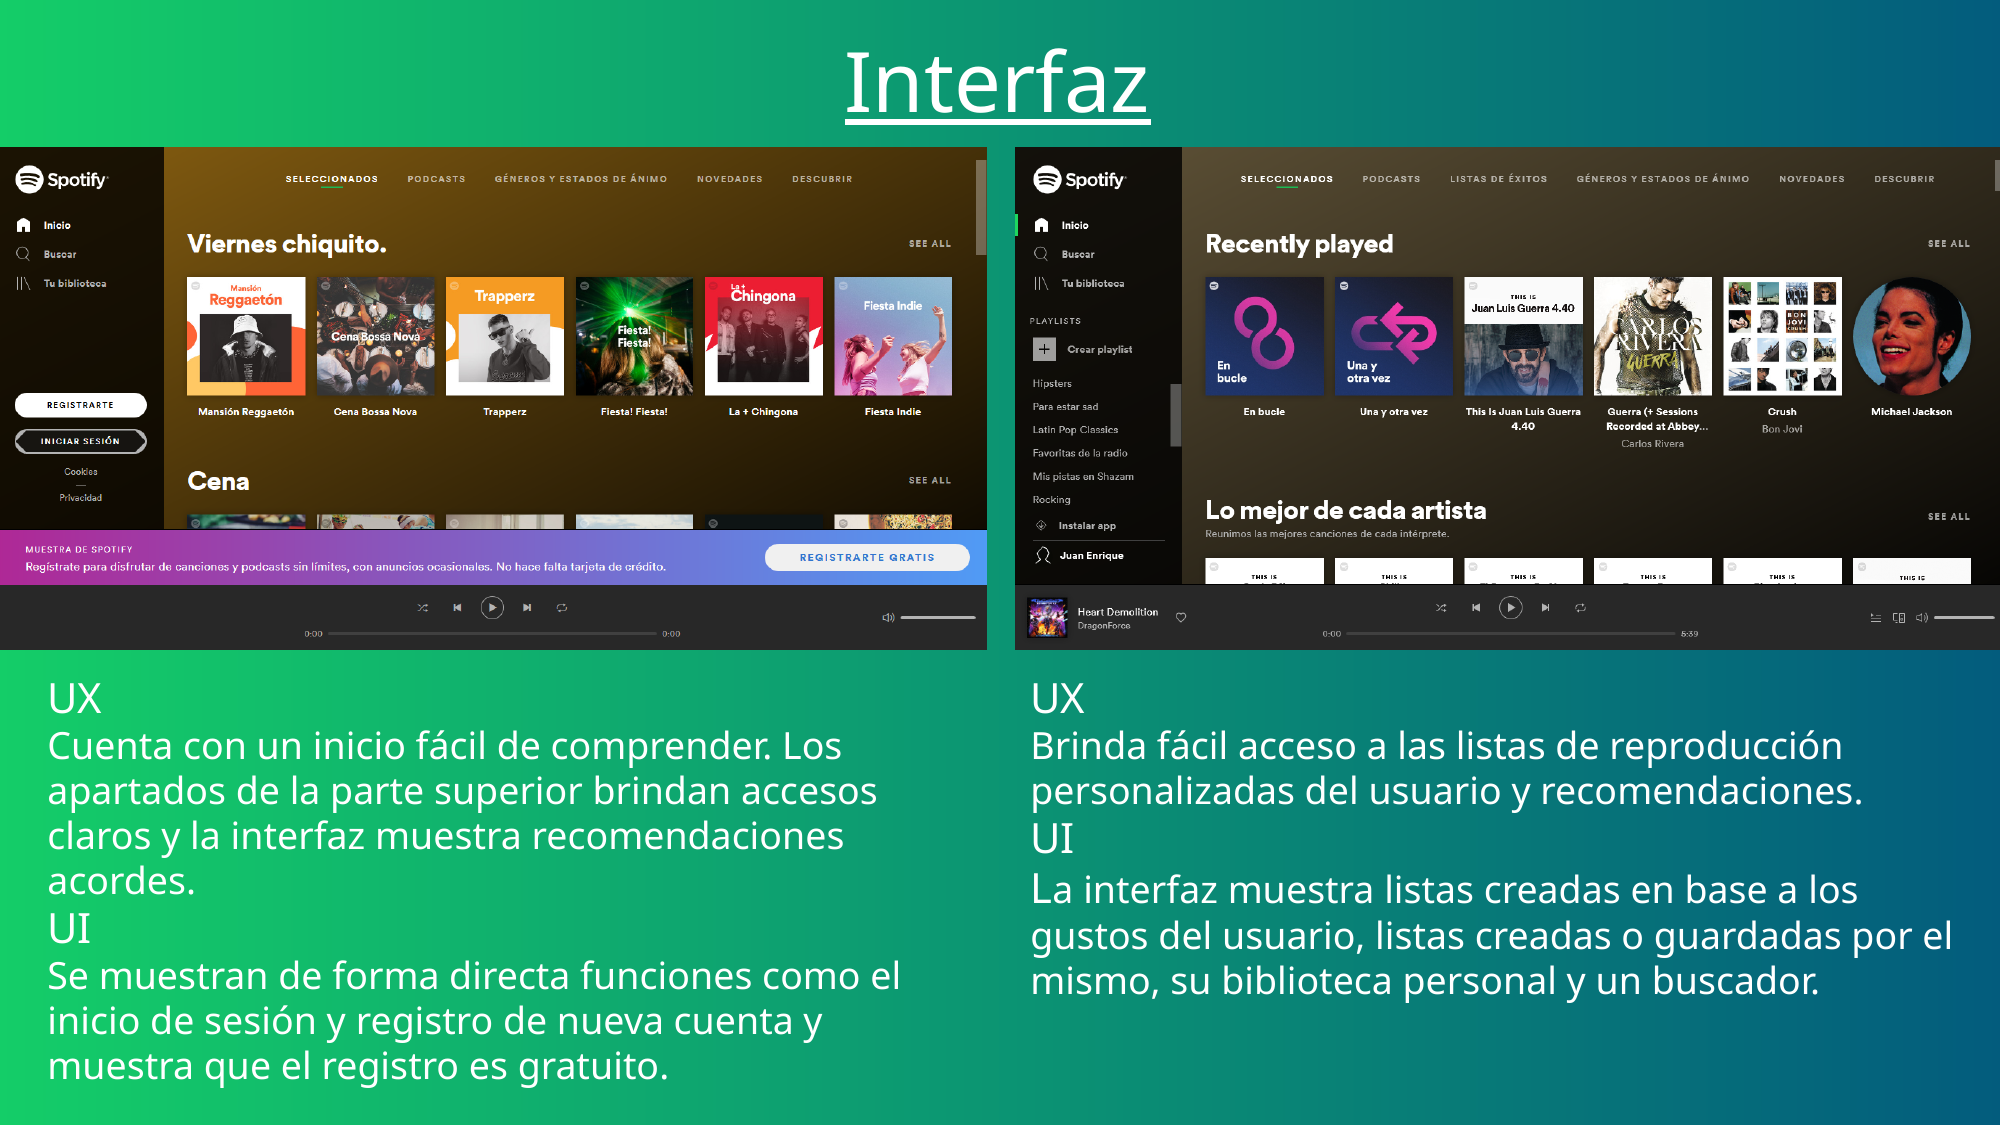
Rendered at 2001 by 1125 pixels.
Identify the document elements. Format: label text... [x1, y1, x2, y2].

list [1015, 147, 2000, 651]
title Interfaz [656, 21, 1339, 174]
text_box UX Cuenta con un inicio fácil de comprender. Los apartados de la parte superior brindan accesos claros y la interfaz muestra recomendaciones acordes. UI Se muestran de forma directa funciones como el inicio de sesión y registro de nueva cuenta y muestra que el registro es gratuito. [32, 664, 970, 1095]
text_box UX Brinda fácil acceso a las listas de reproducción personalizadas del usuario y recomendaciones. UI La interfaz muestra listas creadas en base a los gustos del usuario, listas creadas o guardadas por el mismo, su biblioteca personal y un buscador. [1015, 664, 1971, 1010]
picture [0, 147, 988, 651]
